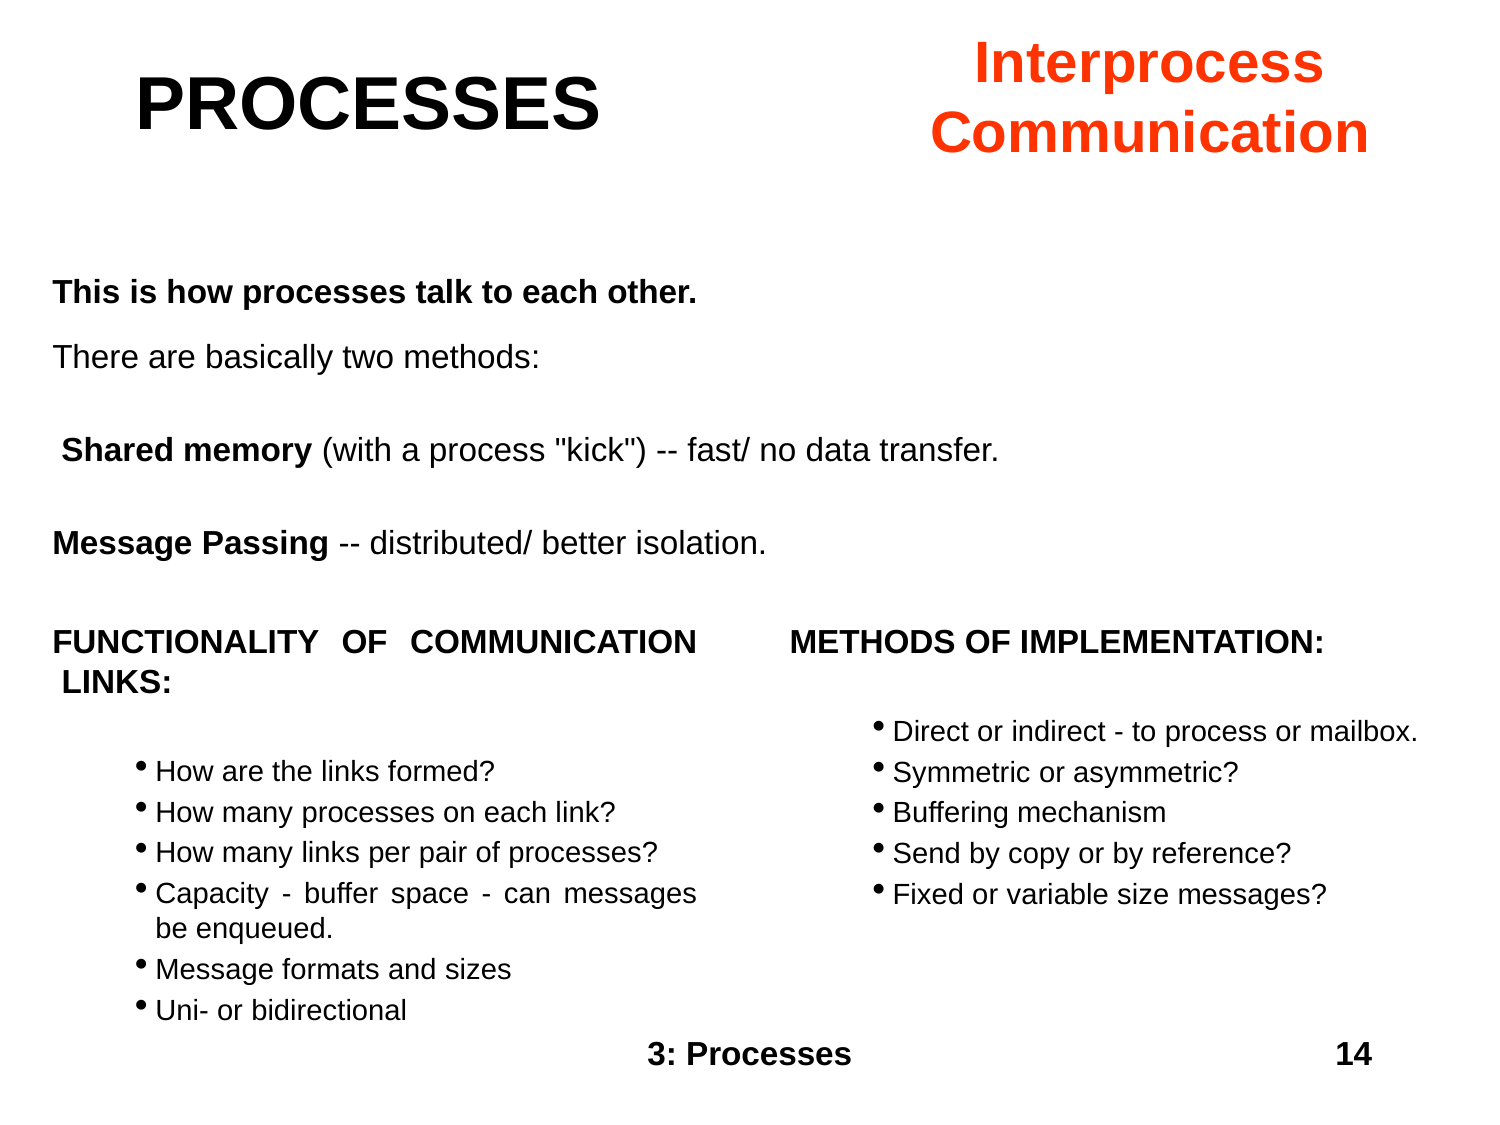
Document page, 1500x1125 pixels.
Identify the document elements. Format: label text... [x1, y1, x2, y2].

text_box Interprocess Communication [837, 37, 1463, 150]
text_box FUNCTIONALITY OF COMMUNICATION LINKS: How are the links formed? How many processes on each link? How many links per pair of processes? Capacity - buffer space - can messages be enqueued. Message formats and sizes Uni- or bidirectional [37, 612, 713, 1013]
text_box This is how processes talk to each other. There are basically two methods: Shared memory (with a process "kick") -- fast/ no data transfer. Message Passing -- distributed/ better isolation. [37, 262, 1400, 588]
text_box METHODS OF IMPLEMENTATION: Direct or indirect - to process or mailbox. Symmetric or asymmetric? Buffering mechanism Send by copy or by reference? Fixed or variable size messages? [774, 612, 1450, 975]
footer 3: Processes [512, 1025, 988, 1100]
slide_number 14 [1074, 1025, 1388, 1100]
text_box PROCESSES [112, 37, 625, 163]
